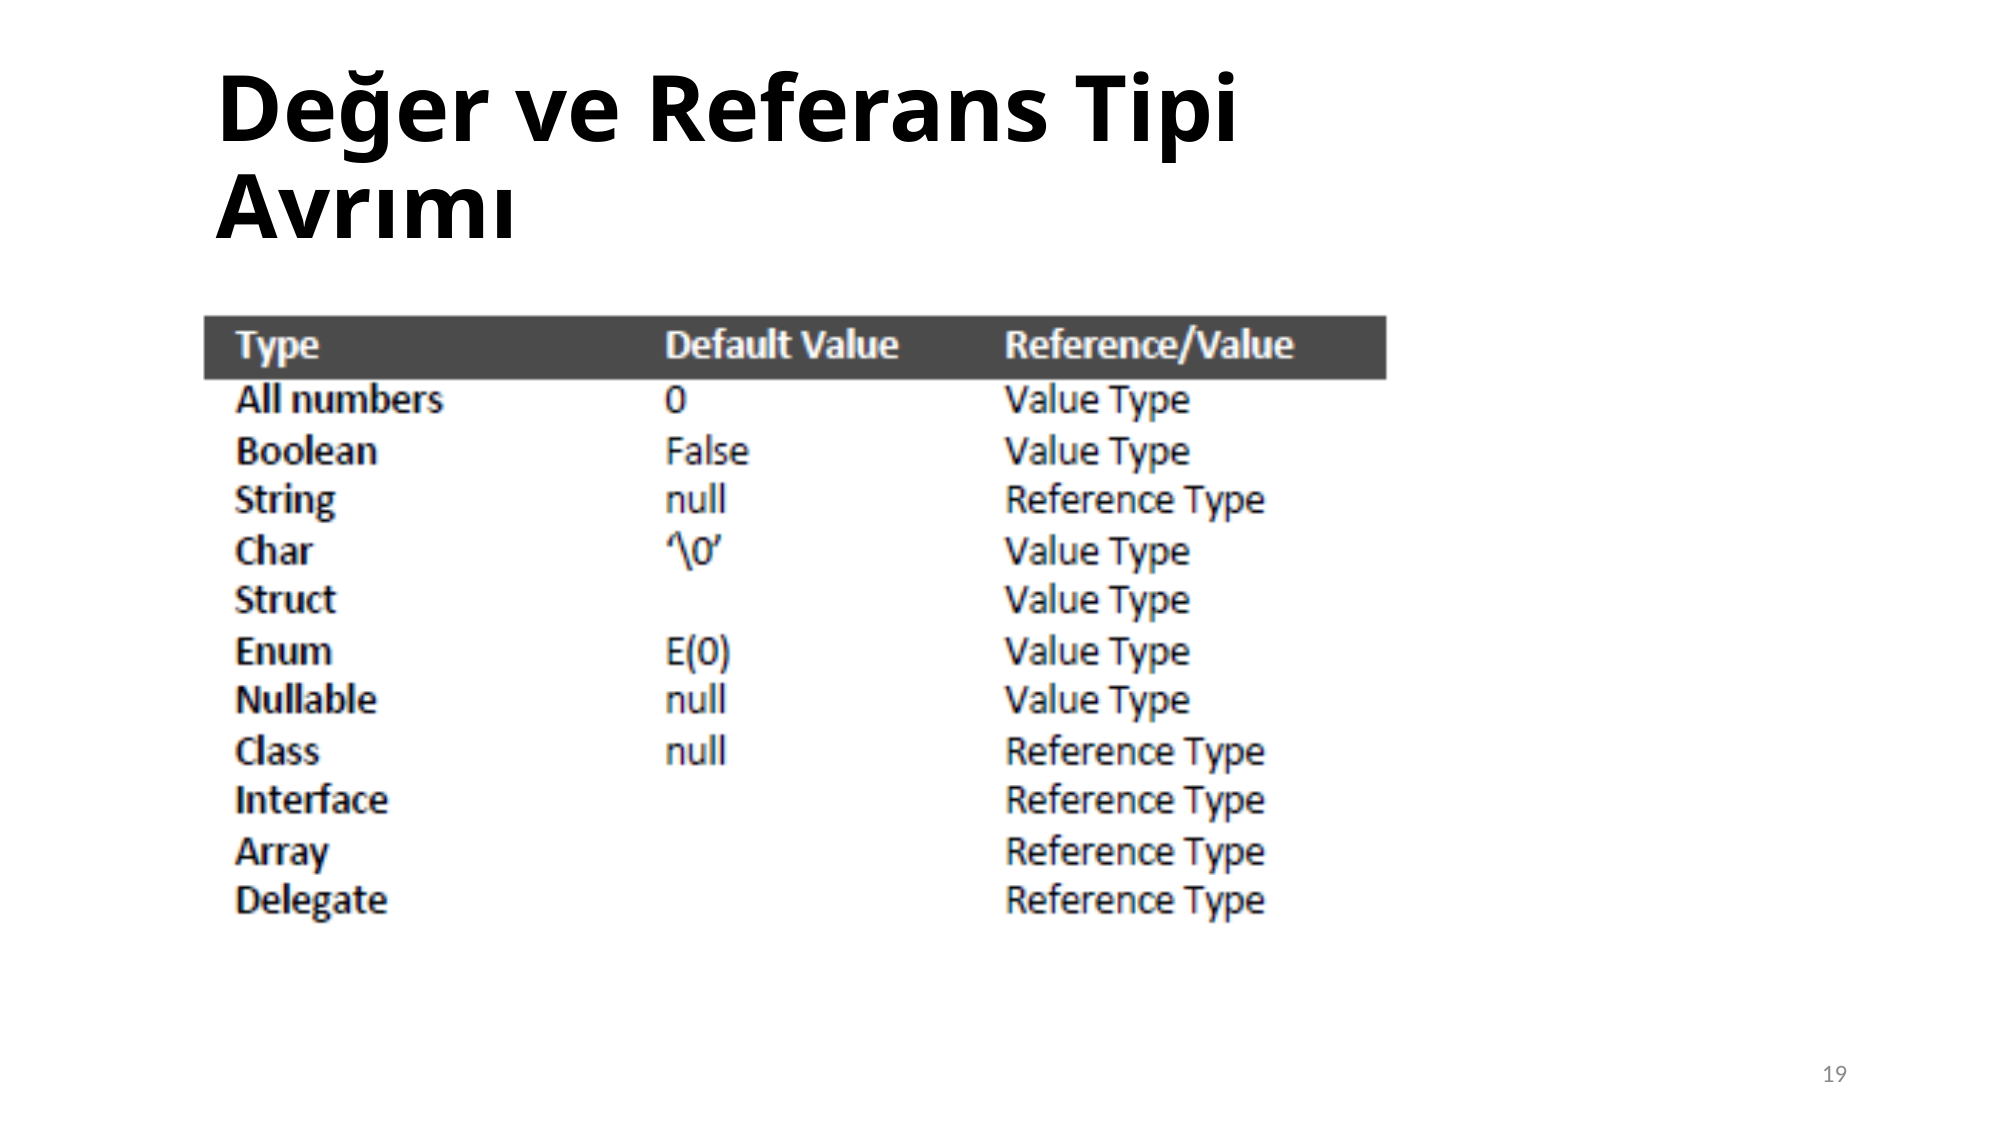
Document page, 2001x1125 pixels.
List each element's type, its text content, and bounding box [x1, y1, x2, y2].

picture [165, 238, 1413, 966]
title Değer ve Referans Tipi Ayrımı [200, 100, 1448, 223]
slide_number 19 [1412, 1042, 1863, 1103]
